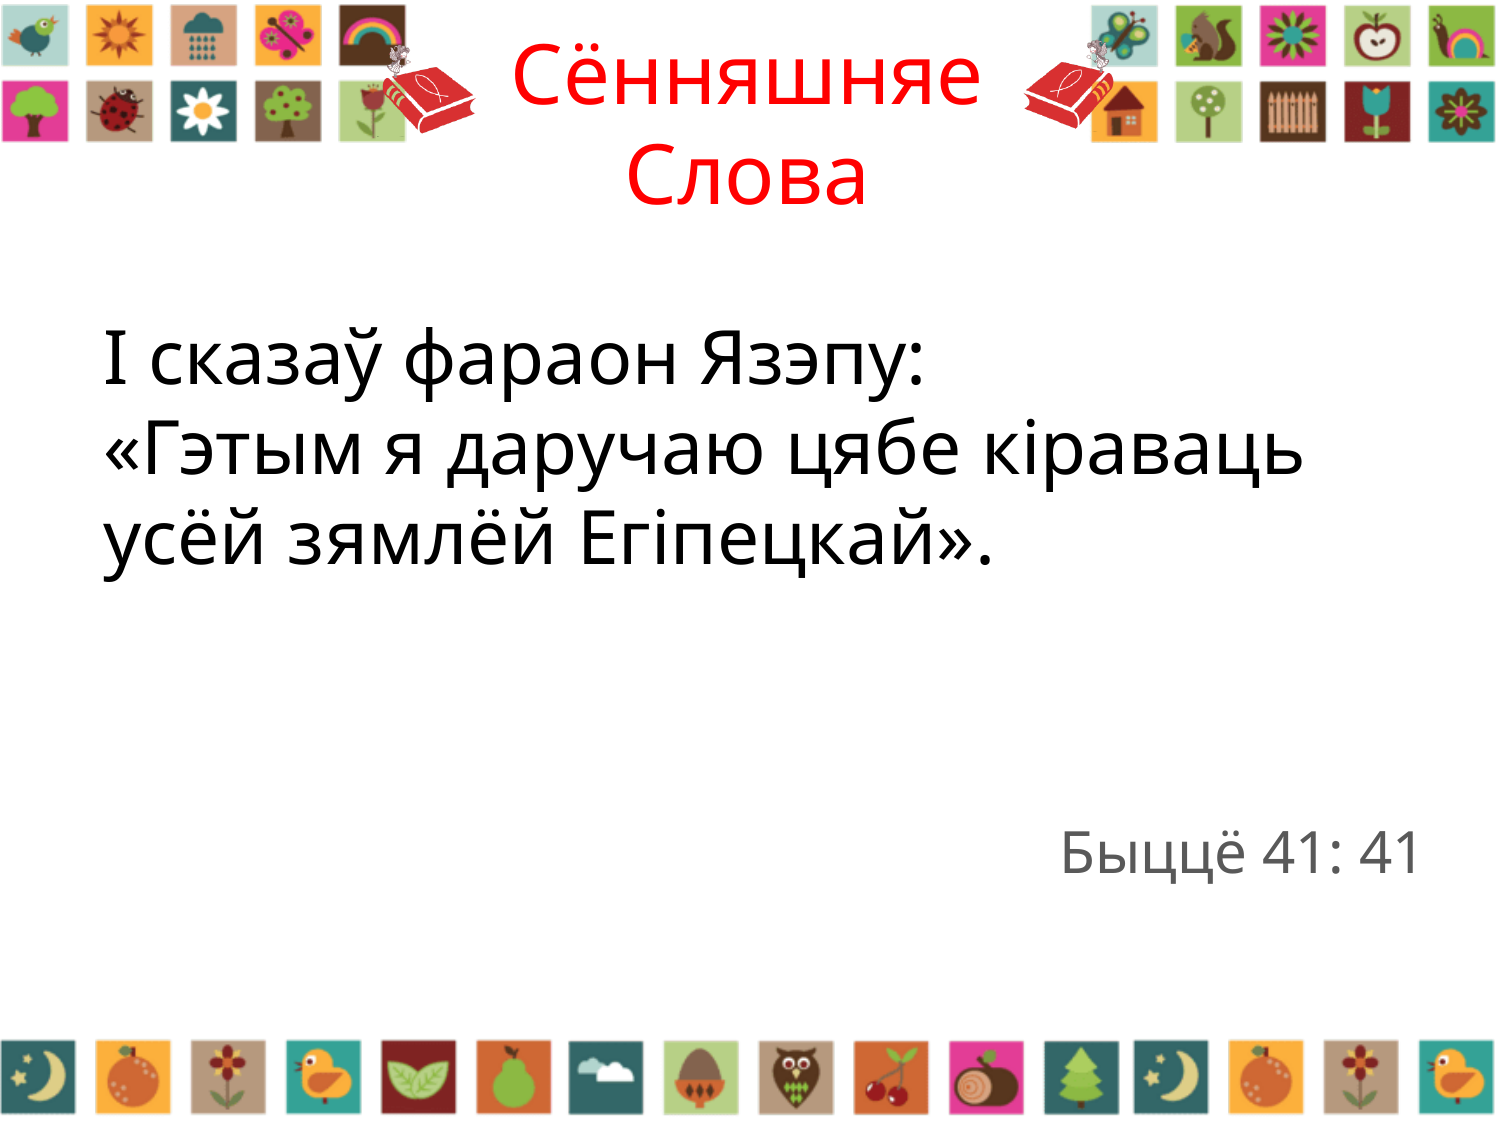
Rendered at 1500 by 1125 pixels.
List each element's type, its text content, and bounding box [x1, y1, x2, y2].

picture [992, 3, 1500, 150]
picture [0, 3, 508, 150]
text_box І сказаў фараон Язэпу: «Гэтым я даручаю цябе кіраваць усёй зямлёй Егіпецкай». [88, 302, 1436, 678]
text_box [0, 1028, 1500, 1118]
text_box Сённяшняе Слова [414, 13, 1080, 229]
text_box Быццё 41: 41 [808, 807, 1441, 893]
